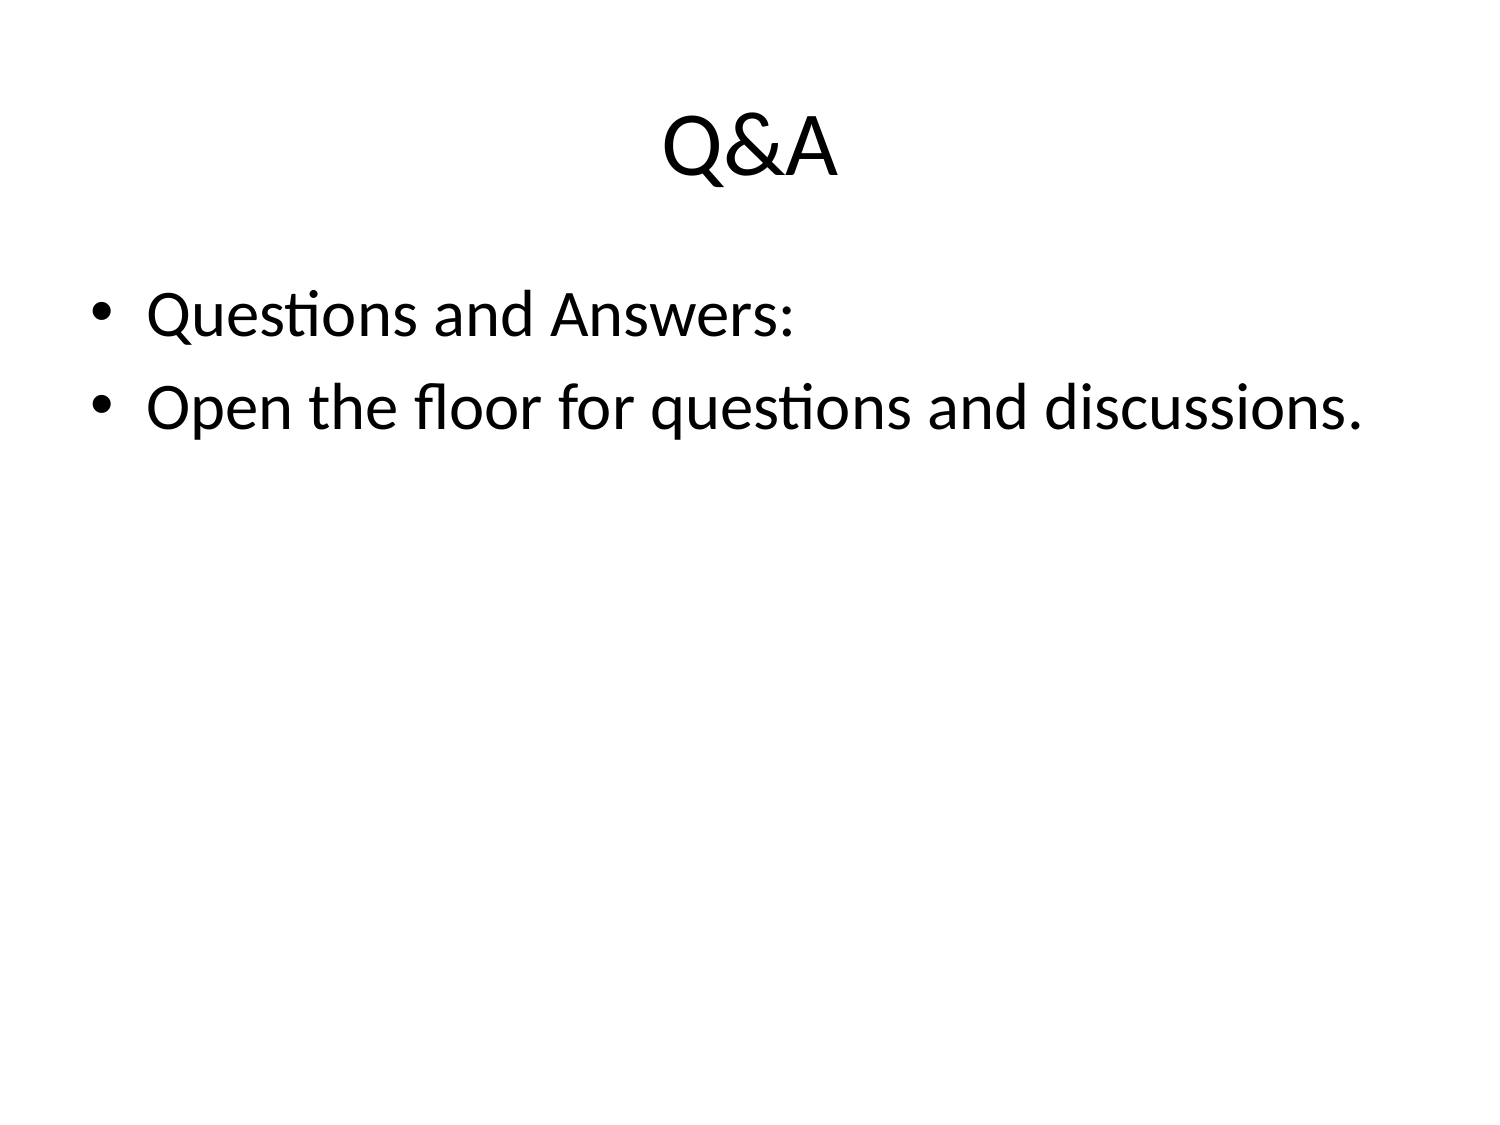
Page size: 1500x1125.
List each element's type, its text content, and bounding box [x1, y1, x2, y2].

list Questions and Answers: Open the floor for questions and discussions. [75, 262, 1425, 1005]
title Q&A [75, 45, 1425, 233]
